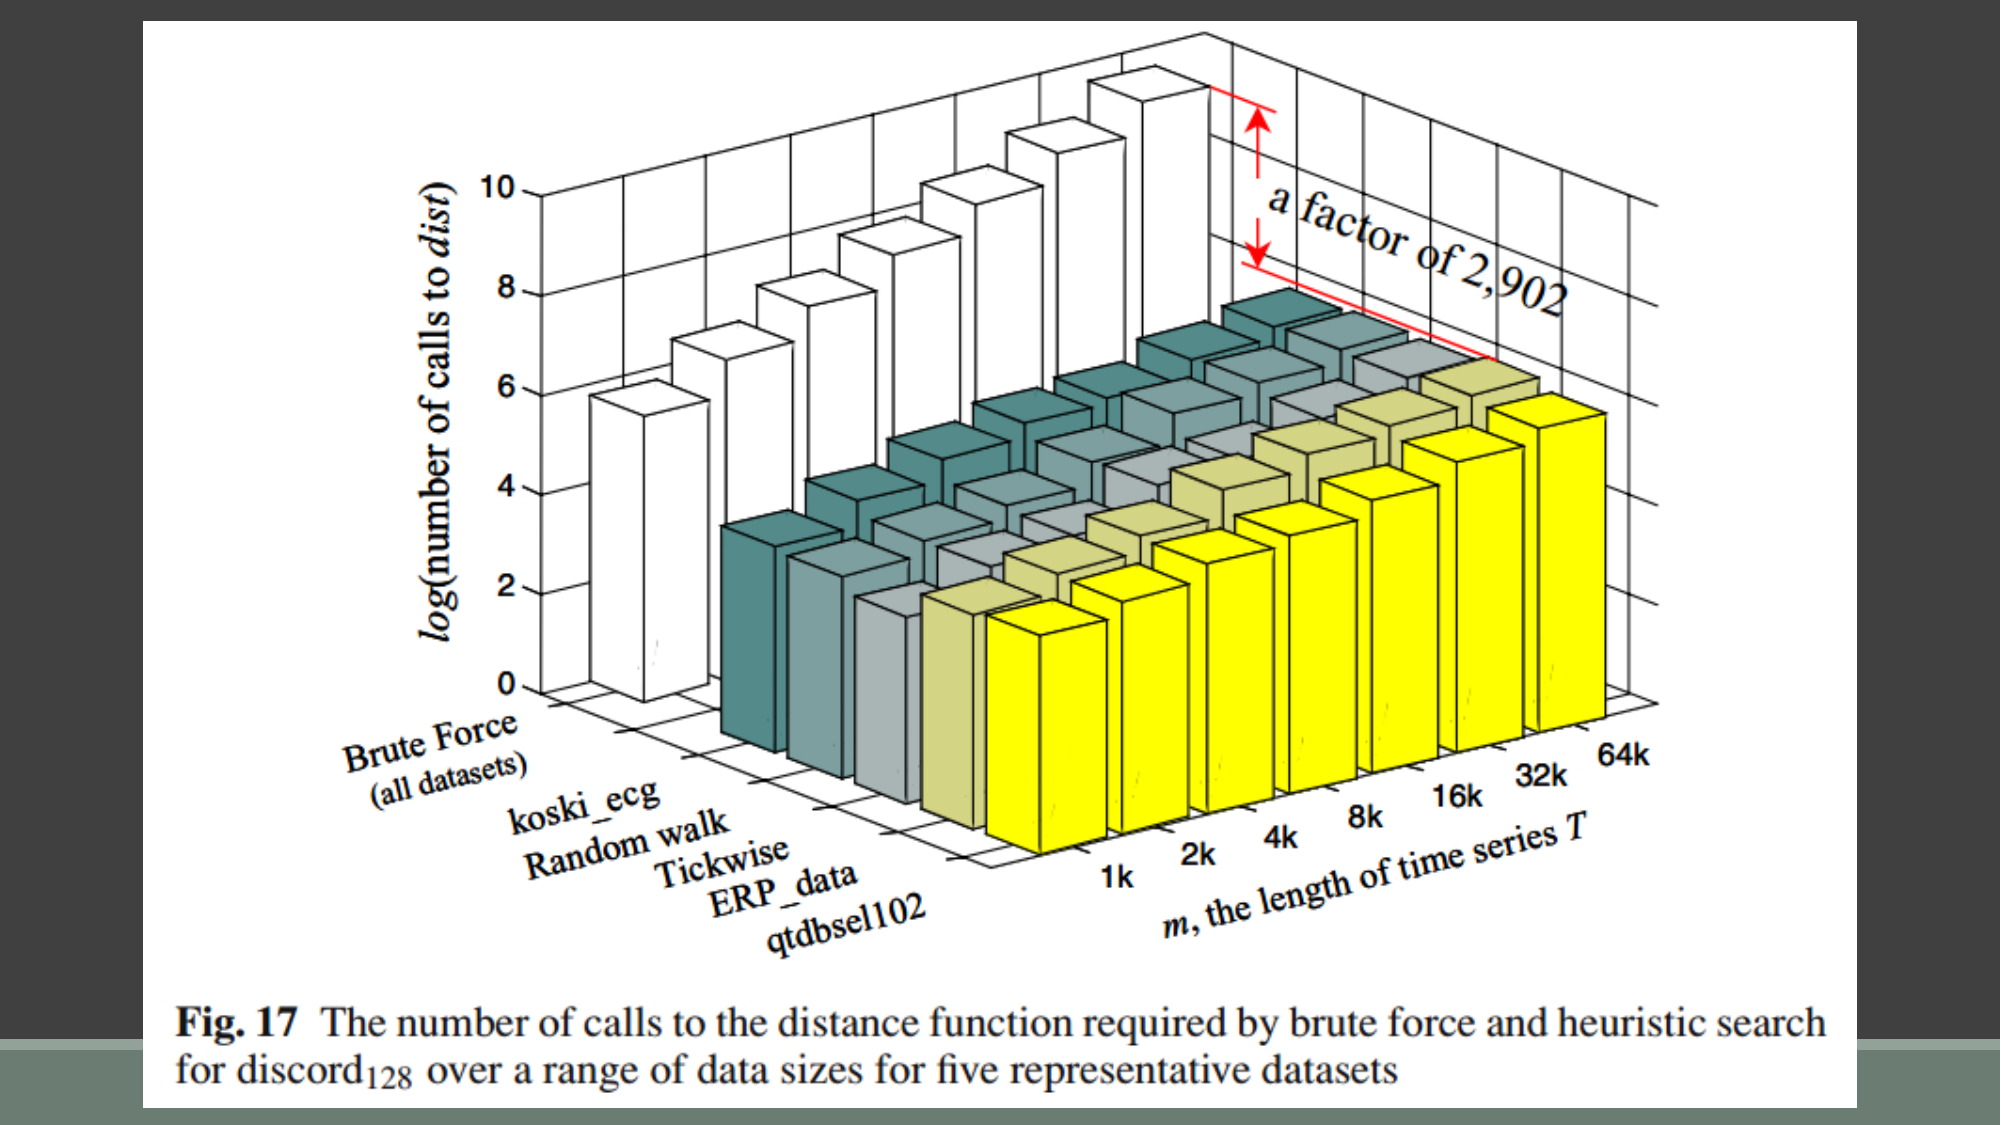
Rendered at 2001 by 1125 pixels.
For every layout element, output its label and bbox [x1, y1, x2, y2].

picture [143, 20, 1857, 1109]
